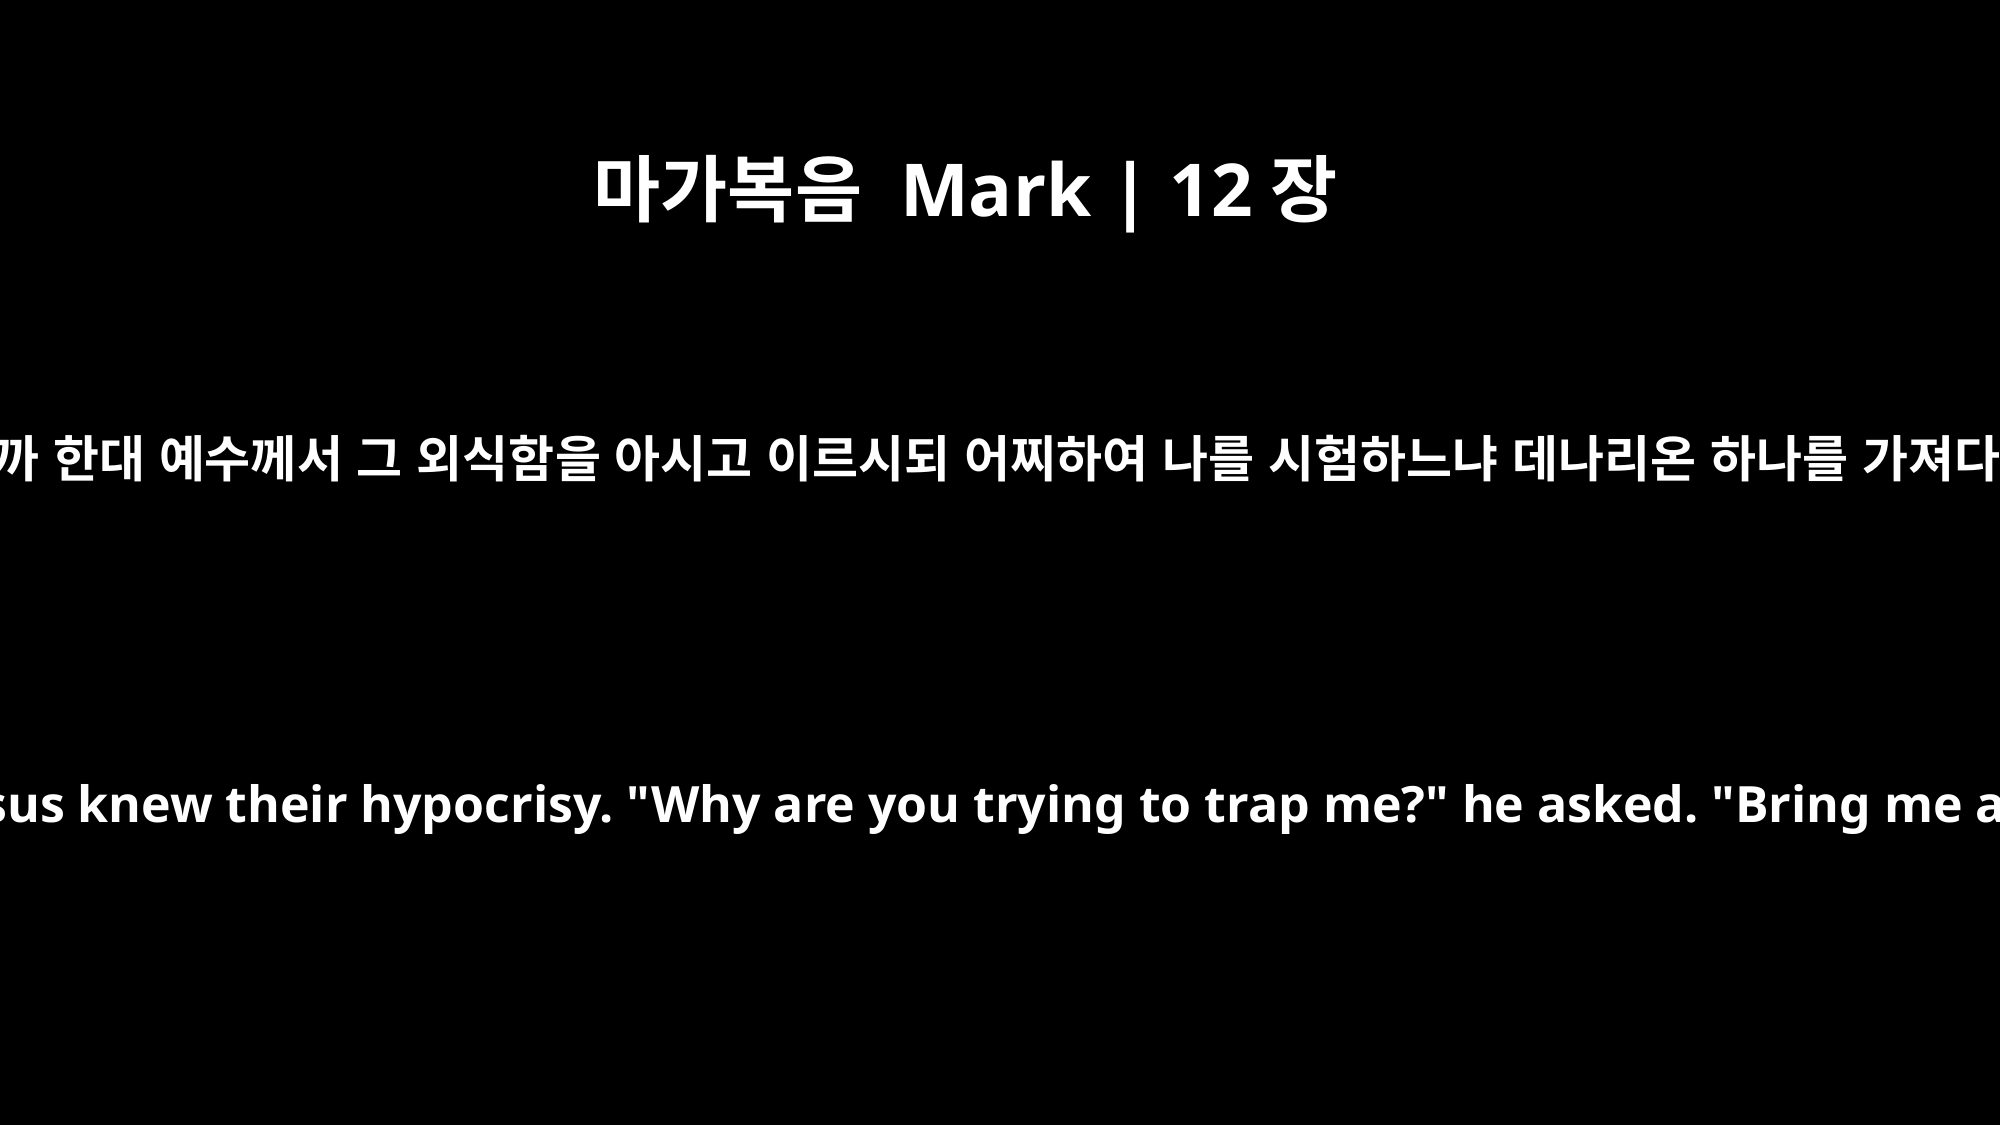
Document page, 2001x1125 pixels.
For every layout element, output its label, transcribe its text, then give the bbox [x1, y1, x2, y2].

text_box Should we pay or shouldn't we?" But Jesus knew their hypocrisy. "Why are you trying to trap me?" he asked. "Bring me a denarius and let me look at it." [0, 764, 2000, 840]
text_box 15 우리가 바치리이까 말리이까 한대 예수께서 그 외식함을 아시고 이르시되 어찌하여 나를 시험하느냐 데나리온 하나를 가져다가 내게 보이라 하시니 [0, 359, 2000, 495]
text_box 마가복음 Mark | 12장 [578, 136, 1354, 239]
